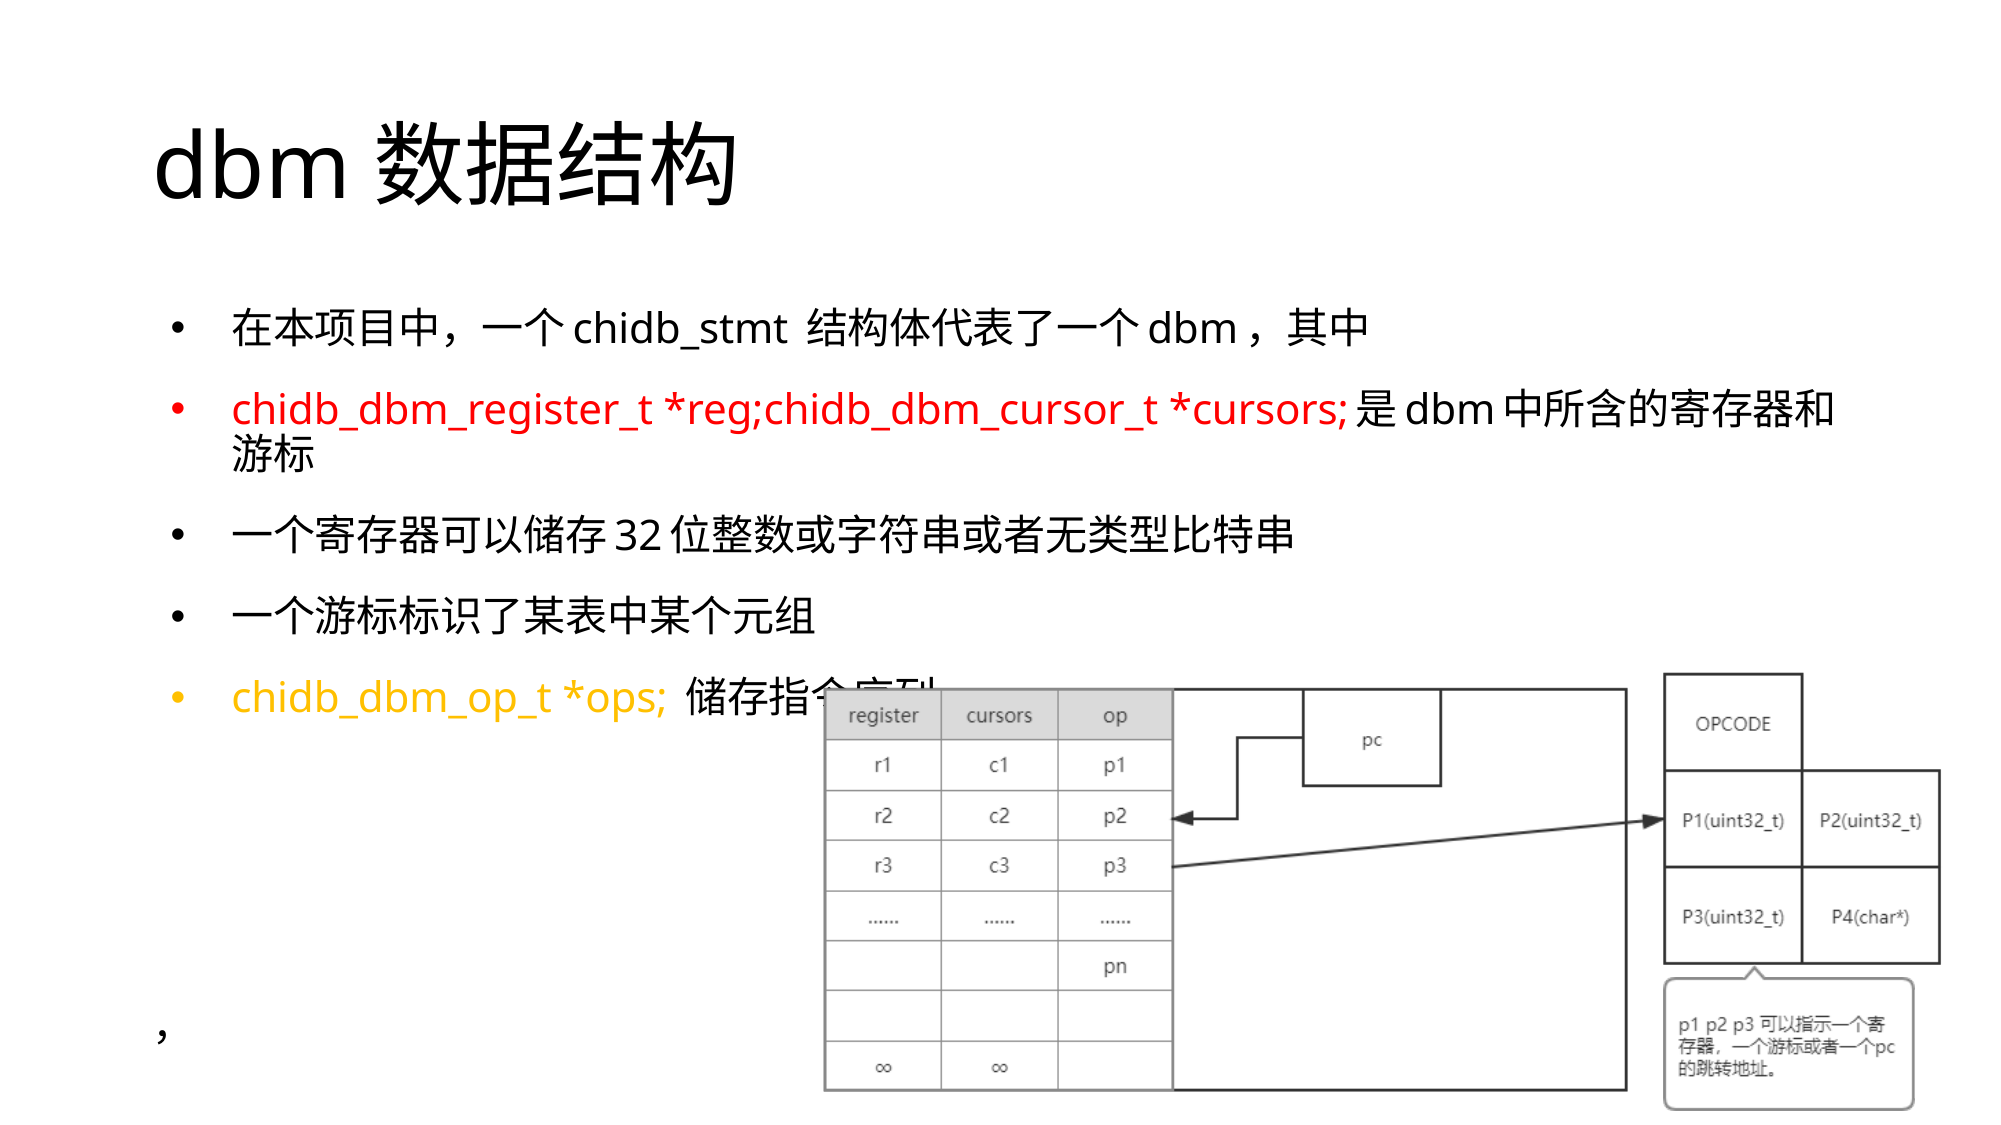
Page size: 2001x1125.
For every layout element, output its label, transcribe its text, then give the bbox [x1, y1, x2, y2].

title dbm数据结构 [137, 59, 1863, 278]
list 在本项目中，一个chidb_stmt 结构体代表了一个dbm，其中 chidb_dbm_register_t *reg;chidb_dbm_cursor_t *cursors;是dbm中所含的寄存器和游标 一个寄存器可以储存32位整数或字符串或者无类型比特串 一个游标标识了某表中某个元组 chidb_dbm_op_t *ops; 储存指令序列 ， [137, 299, 1863, 1066]
picture [791, 640, 1974, 1125]
